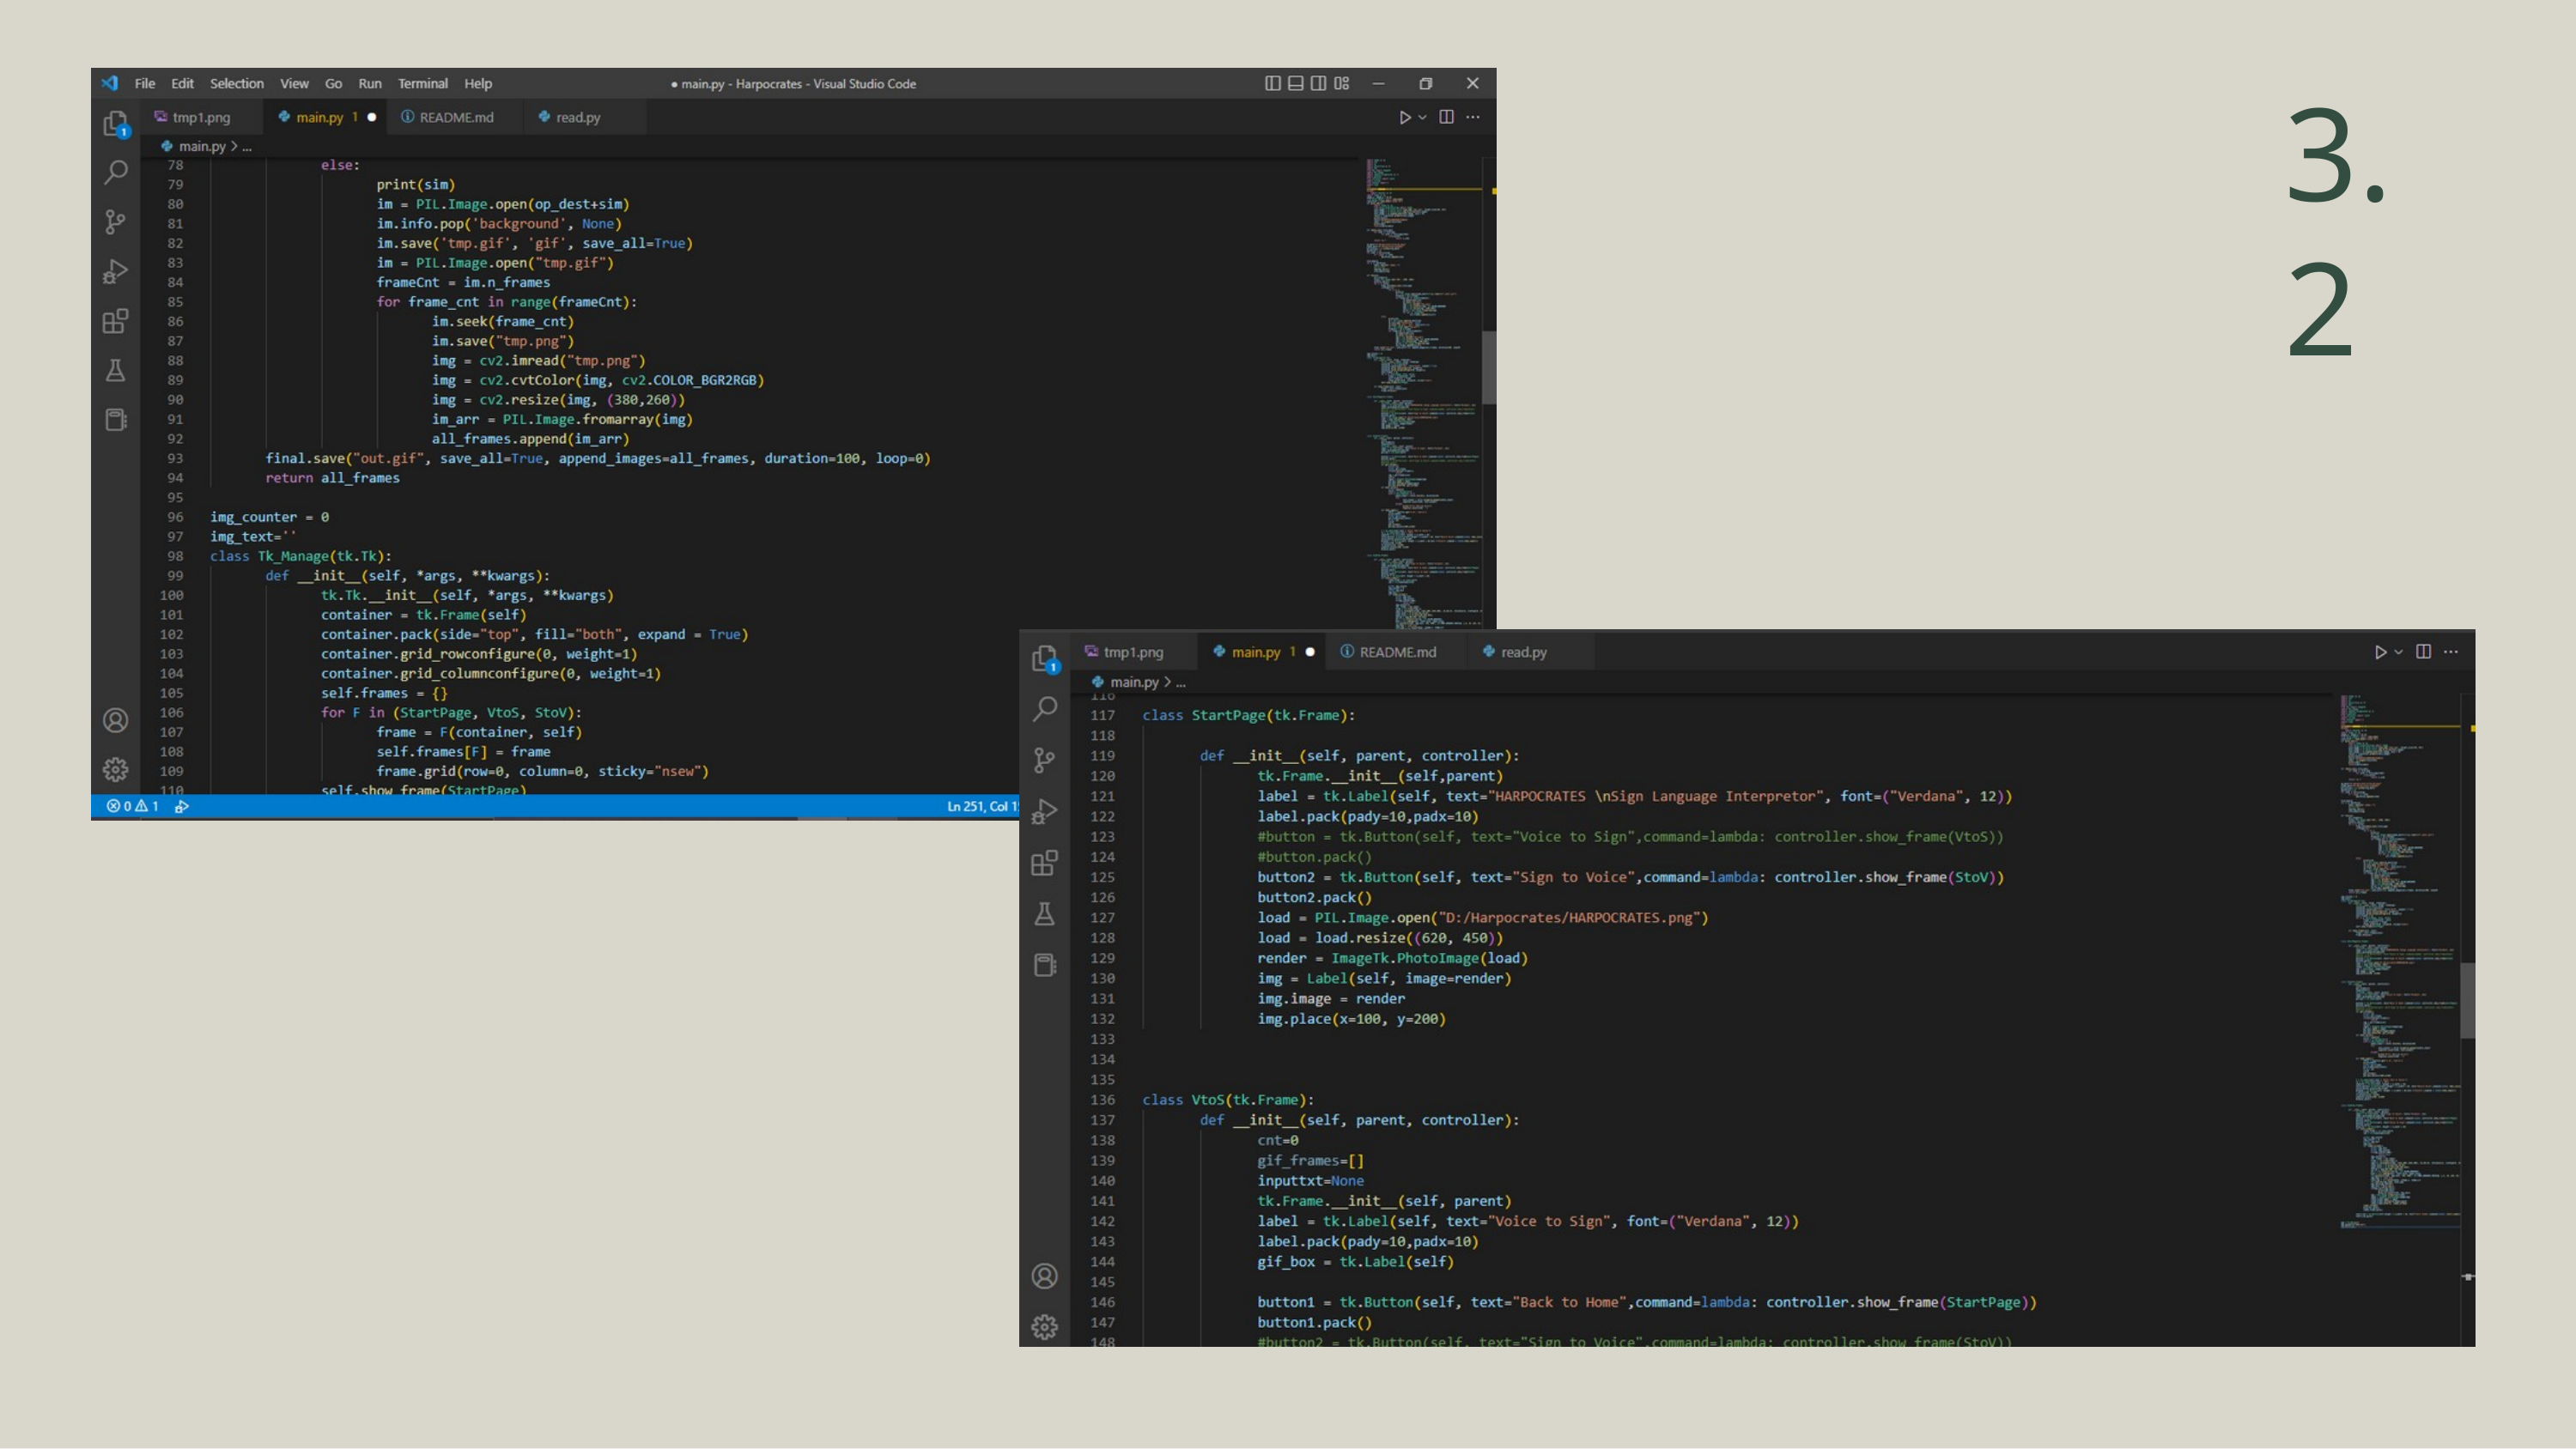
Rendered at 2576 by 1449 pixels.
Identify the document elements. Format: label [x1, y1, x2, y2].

text_box [91, 67, 2476, 1347]
